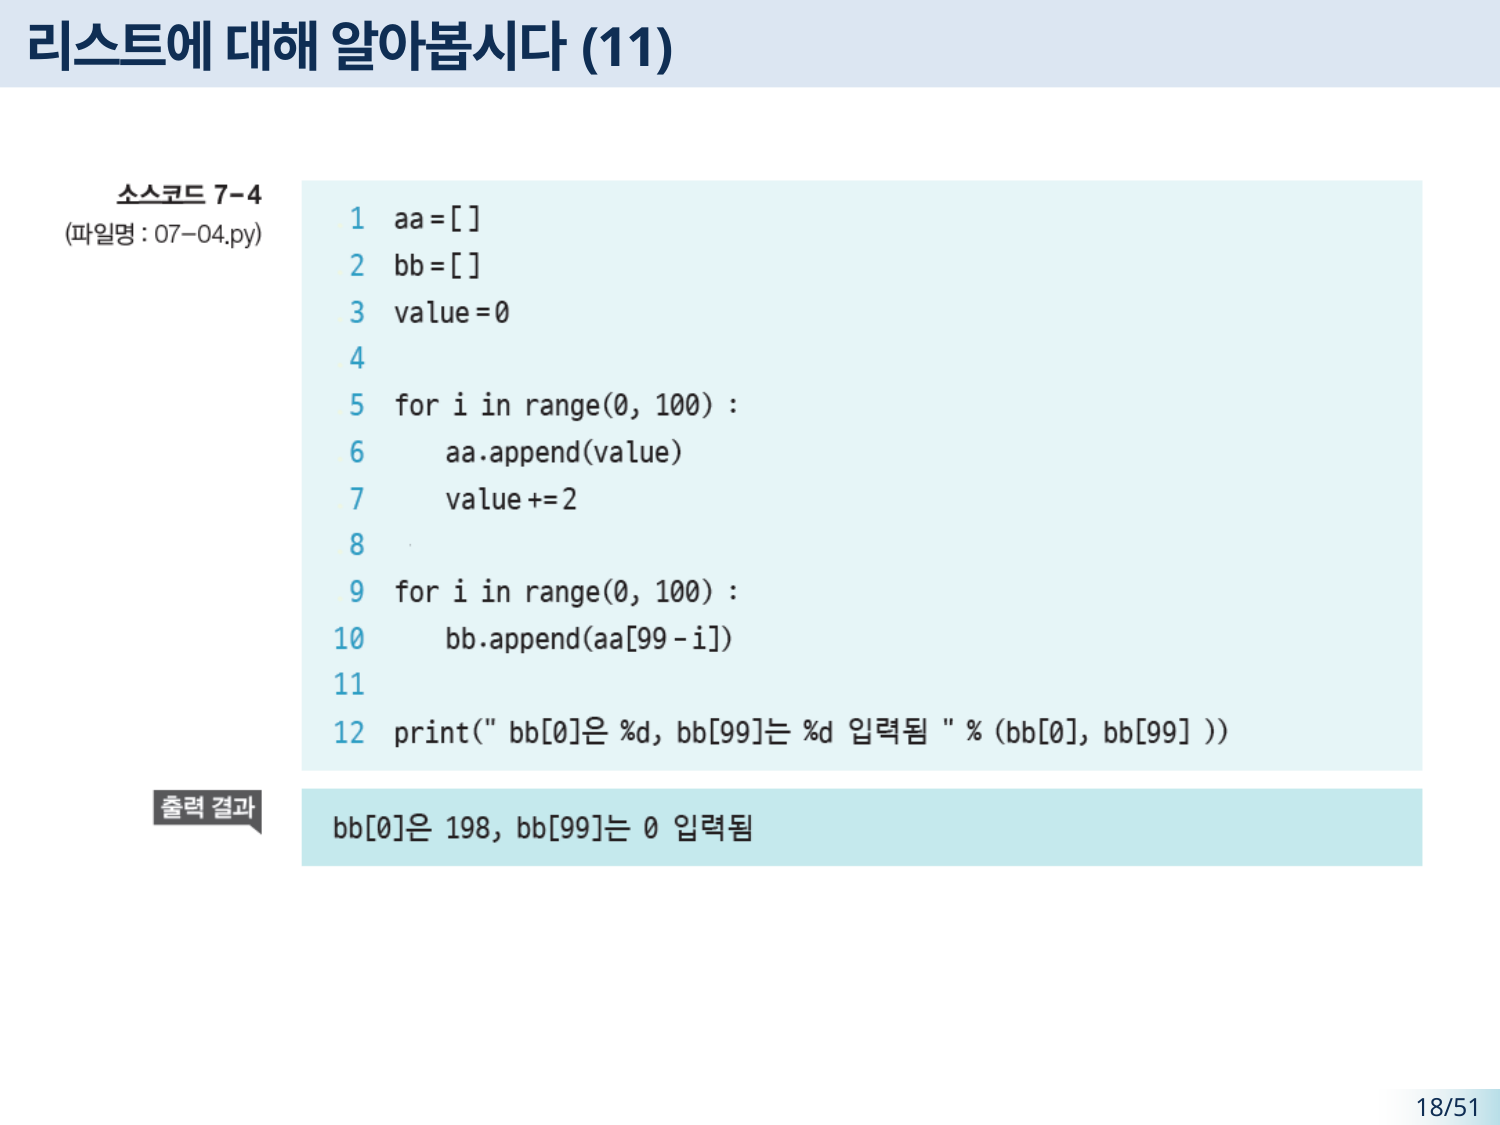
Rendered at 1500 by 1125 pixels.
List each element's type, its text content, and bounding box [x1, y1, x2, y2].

title 리스트에 대해 알아봅시다(11) [10, 5, 1288, 84]
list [55, 170, 1424, 869]
